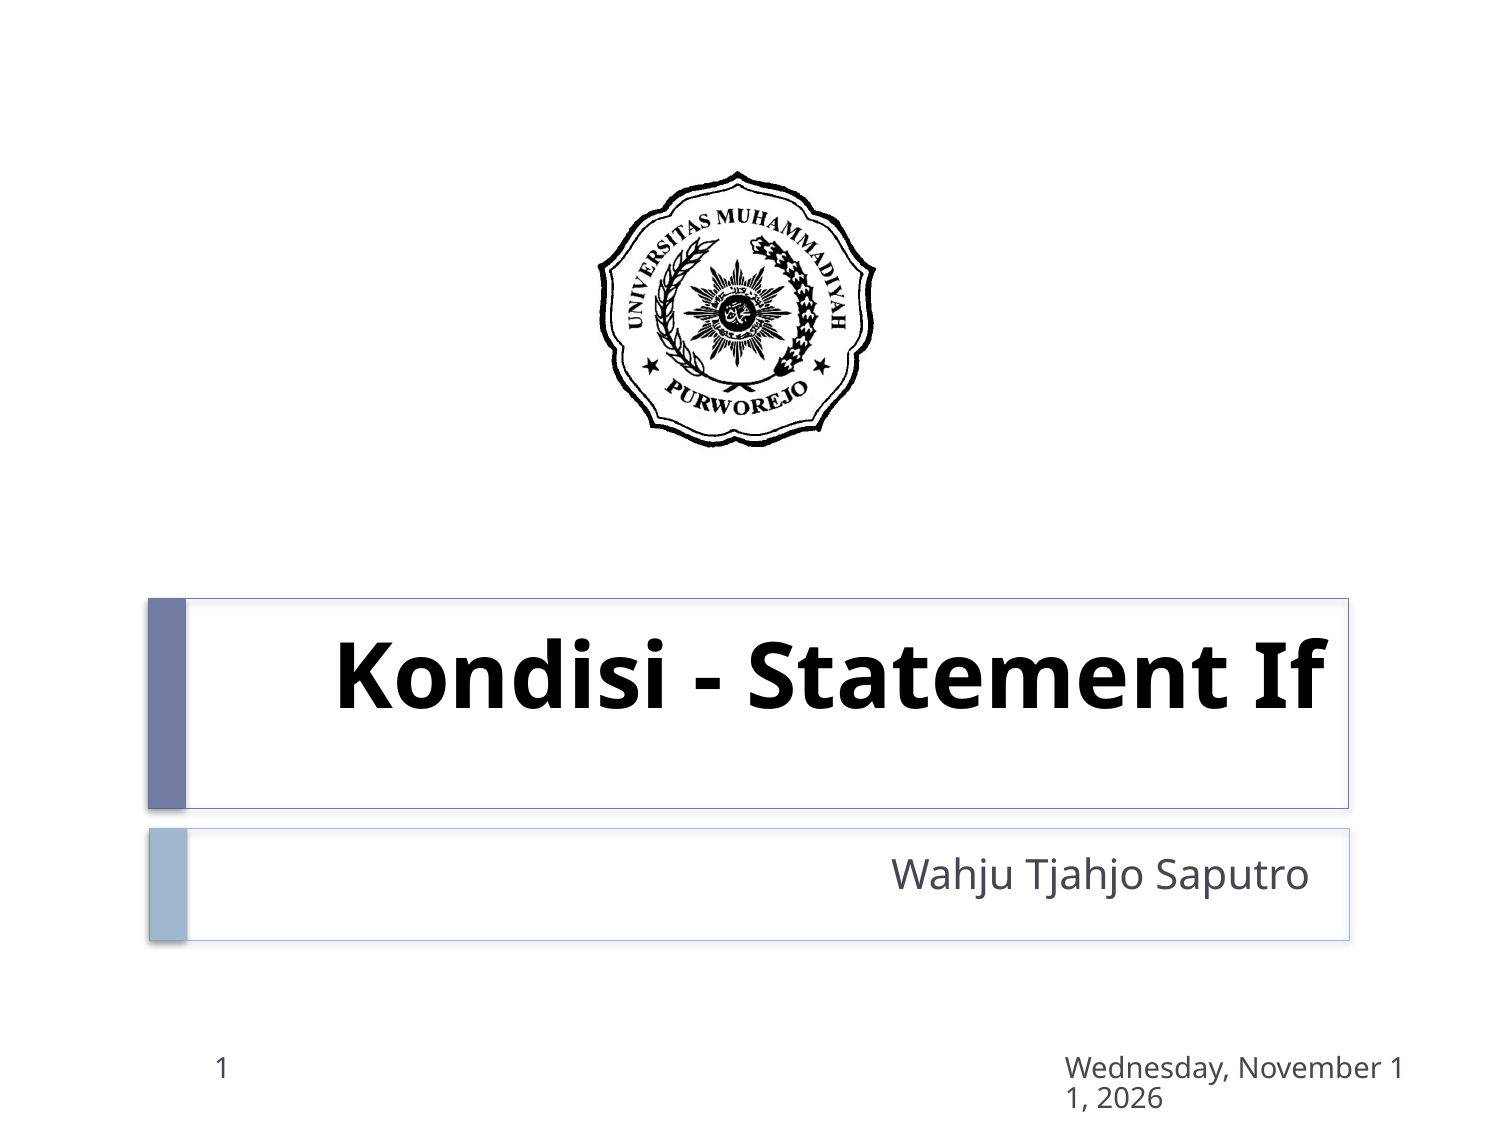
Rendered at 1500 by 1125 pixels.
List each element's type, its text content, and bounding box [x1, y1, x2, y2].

subtitle Wahju Tjahjo Saputro [200, 840, 1325, 929]
picture [584, 160, 887, 457]
slide_number 1 [199, 1042, 400, 1103]
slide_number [1050, 1042, 1425, 1103]
title Kondisi - Statement If [200, 609, 1341, 799]
